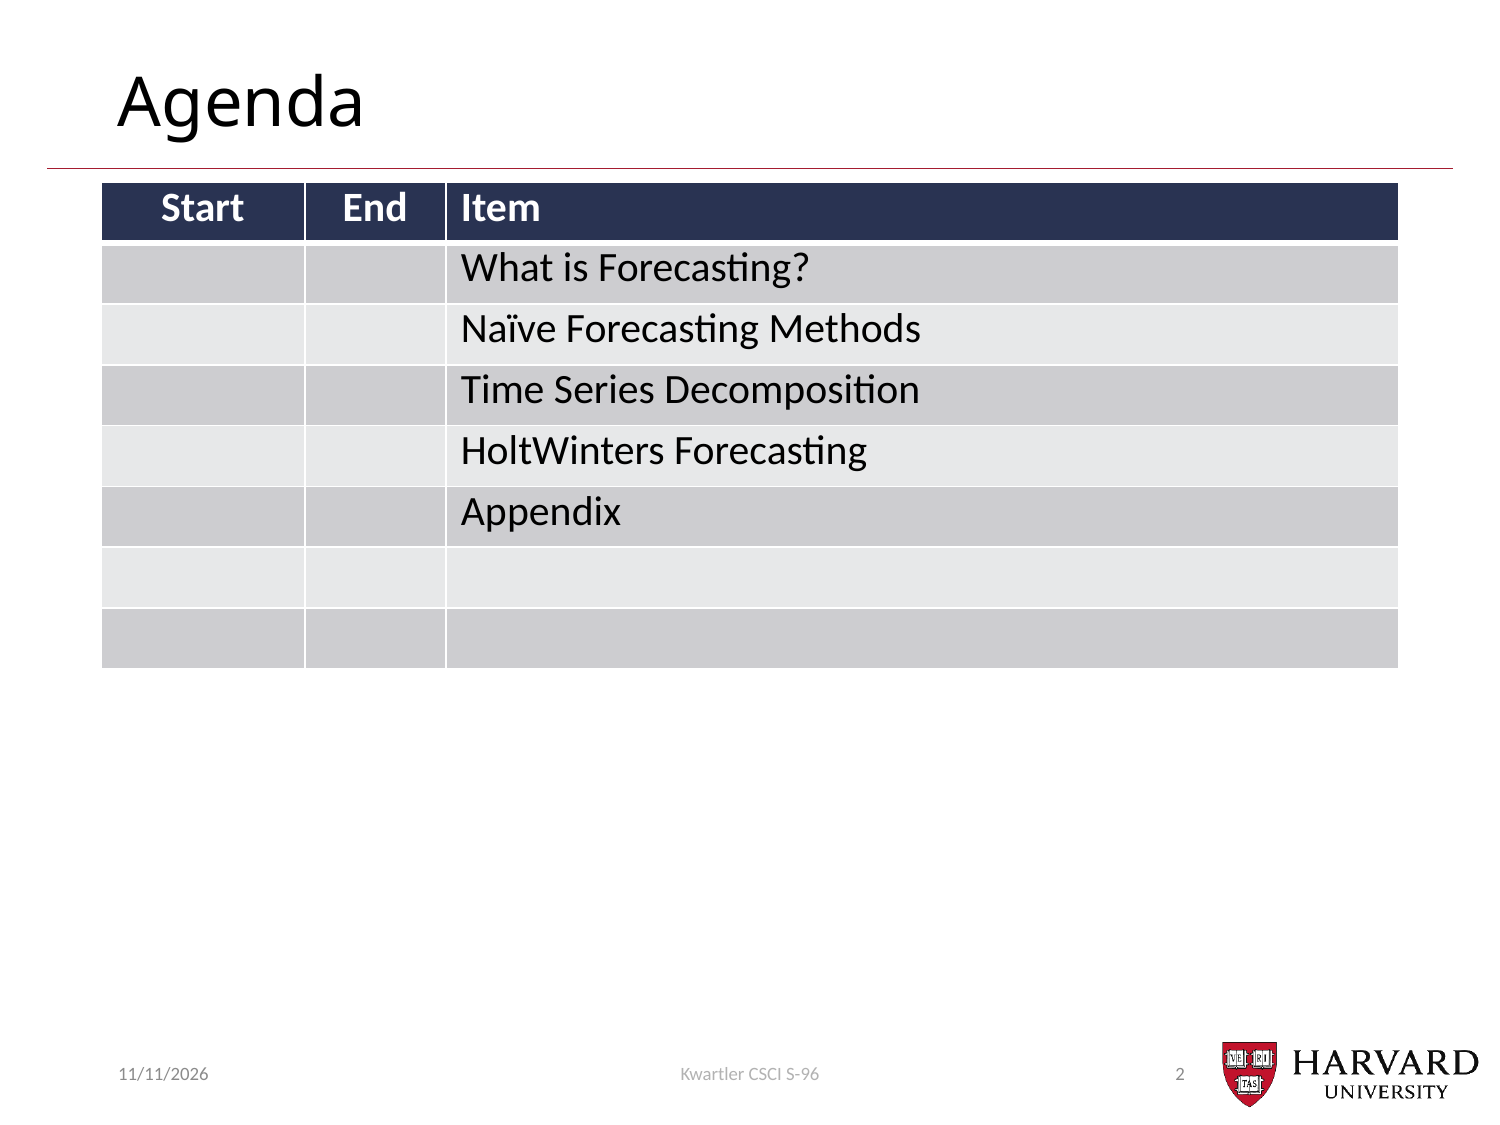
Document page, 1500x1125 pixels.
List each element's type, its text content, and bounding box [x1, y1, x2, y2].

table_cell [102, 548, 304, 607]
table_cell [102, 609, 304, 668]
title Agenda [103, 59, 1397, 157]
table_header End [306, 183, 445, 240]
table_cell [306, 366, 445, 425]
table_cell Time Series Decomposition [447, 366, 1398, 425]
table_cell [102, 366, 304, 425]
table_cell [447, 609, 1398, 668]
footer Kwartler CSCI S-96 [496, 1042, 1004, 1103]
table_cell [306, 246, 445, 303]
table_header Start [102, 183, 304, 240]
table_cell Appendix [447, 487, 1398, 546]
table_cell [306, 609, 445, 668]
table_cell [306, 487, 445, 546]
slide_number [103, 1042, 441, 1103]
slide_number 2 [1059, 1042, 1200, 1103]
table_cell [102, 305, 304, 364]
table_cell HoltWinters Forecasting [447, 426, 1398, 486]
picture [1200, 1024, 1500, 1125]
table_cell [102, 426, 304, 486]
table_cell [447, 548, 1398, 607]
table_cell [306, 426, 445, 486]
table_cell [306, 305, 445, 364]
table_cell [306, 548, 445, 607]
table_cell What is Forecasting? [447, 246, 1398, 303]
table_cell [102, 487, 304, 546]
table_header Item [447, 183, 1398, 240]
table_cell Naïve Forecasting Methods [447, 305, 1398, 364]
table_cell [102, 246, 304, 303]
